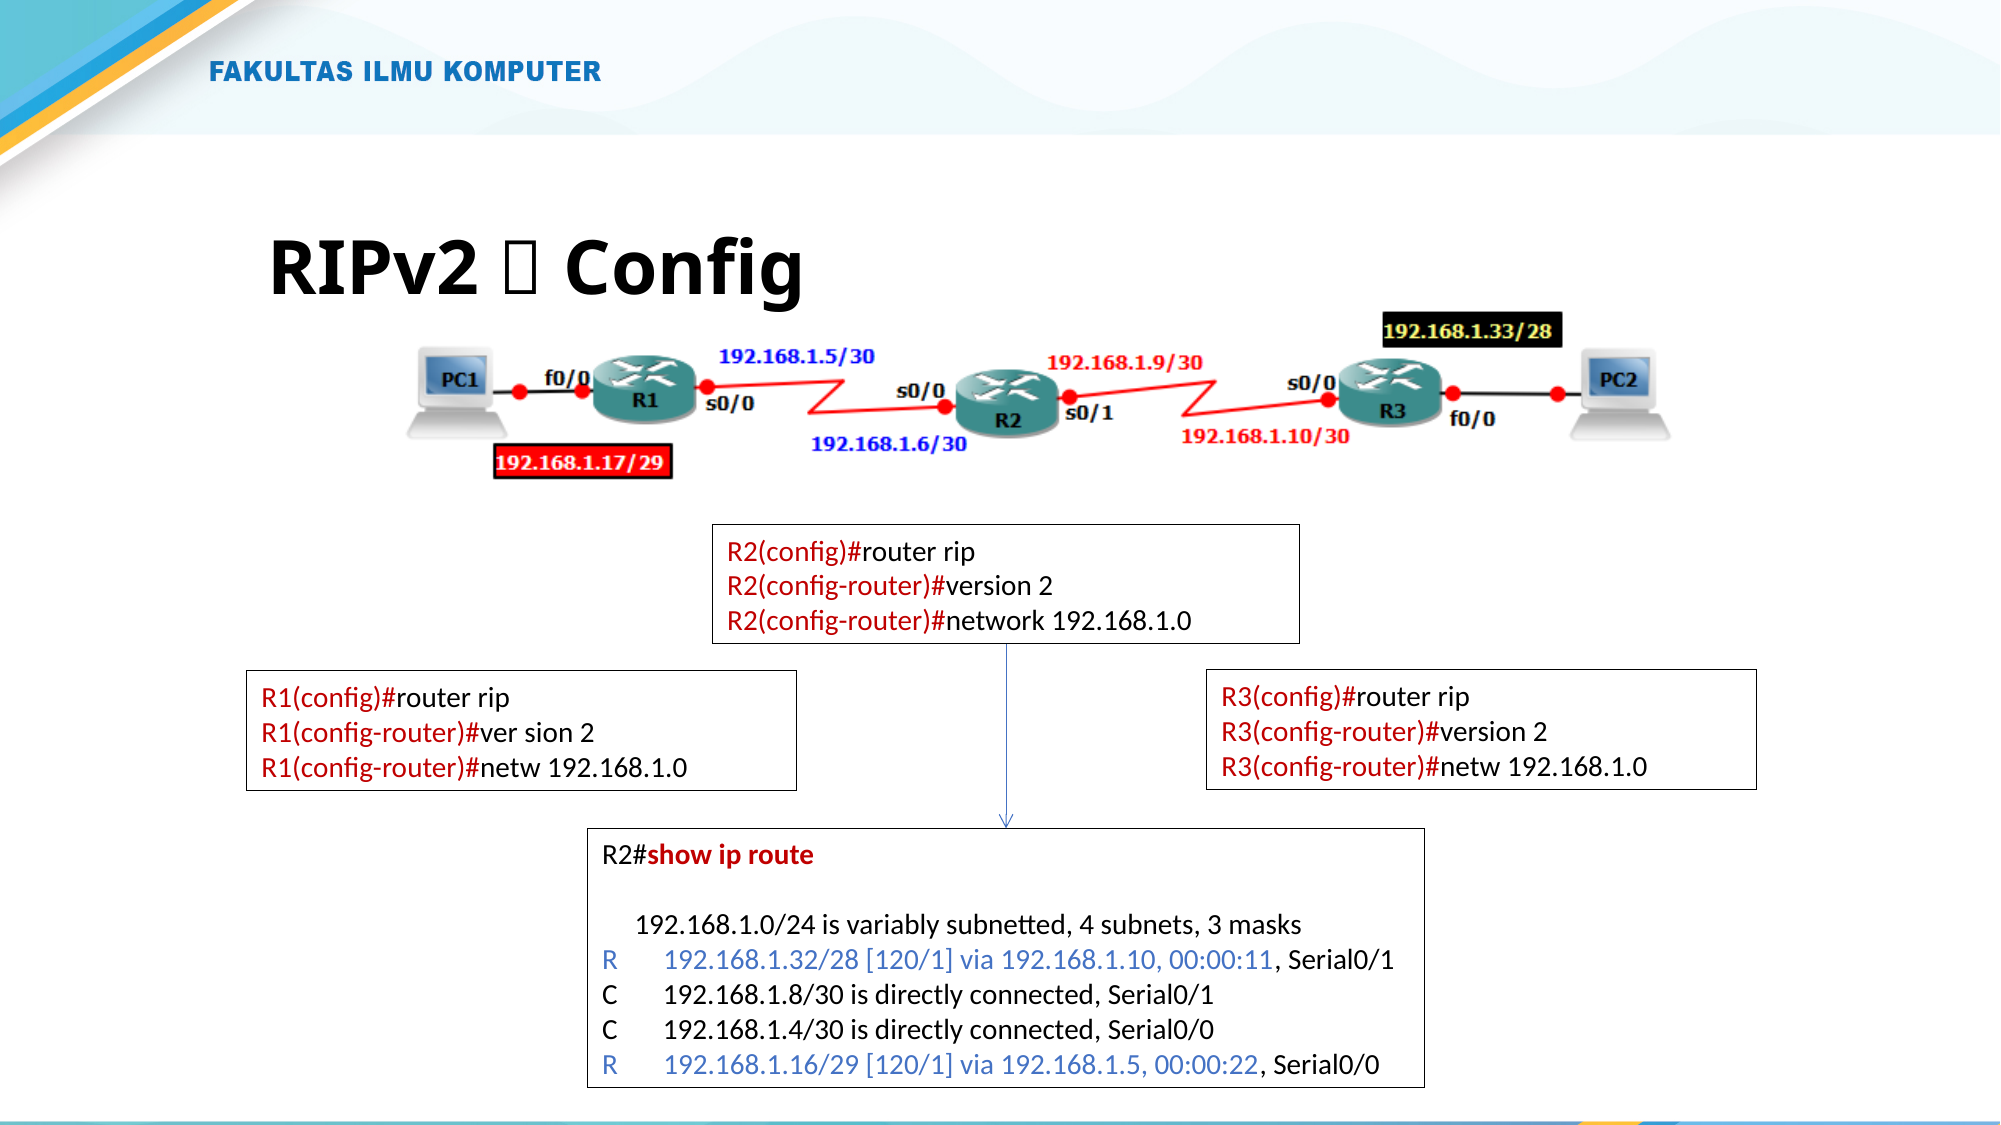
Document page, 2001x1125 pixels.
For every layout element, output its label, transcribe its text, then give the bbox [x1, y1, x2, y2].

text_box R3(config)#router rip R3(config-router)#version 2 R3(config-router)#netw 192.168.1.0 [1206, 669, 1757, 790]
text_box R1(config)#router rip R1(config-router)#ver sion 2 R1(config-router)#netw 192.168.1.0 [246, 670, 797, 791]
text_box R2(config)#router rip R2(config-router)#version 2 R2(config-router)#network 192.168.1.0 [712, 524, 1300, 644]
text_box R2#show ip route 192.168.1.0/24 is variably subnetted, 4 subnets, 3 masks R 192.168.1.32/28 [120/1] via 192.168.1.10, 00:00:11, Serial0/1 C 192.168.1.8/30 is directly connected, Serial0/1 C 192.168.1.4/30 is directly connected, Serial0/0 R 192.168.1.16/29 [120/1] via 192.168.1.5, 00:00:22, Serial0/0 [587, 828, 1425, 1088]
picture [0, 0, 2000, 1125]
title RIPv2  Config [252, 204, 1852, 337]
